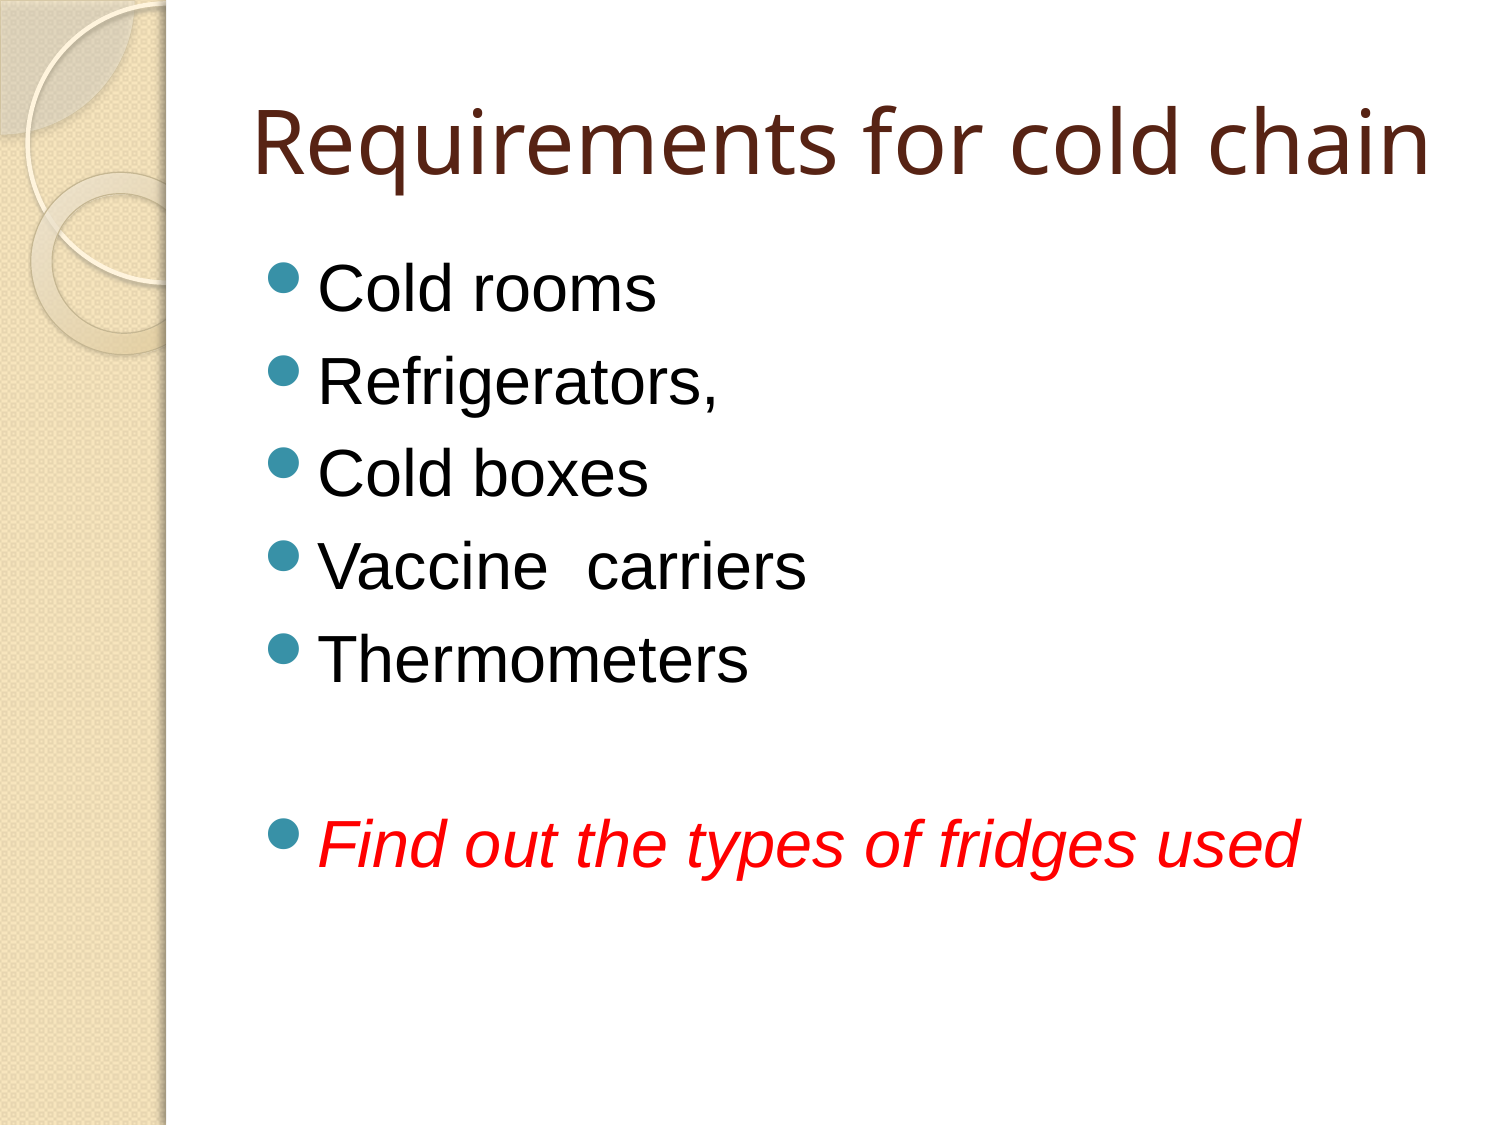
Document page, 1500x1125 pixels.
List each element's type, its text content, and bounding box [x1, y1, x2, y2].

list Cold rooms Refrigerators, Cold boxes Vaccine carriers Thermometers Find out the types of fridges used [235, 237, 1466, 1025]
title Requirements for cold chain [235, 45, 1466, 233]
